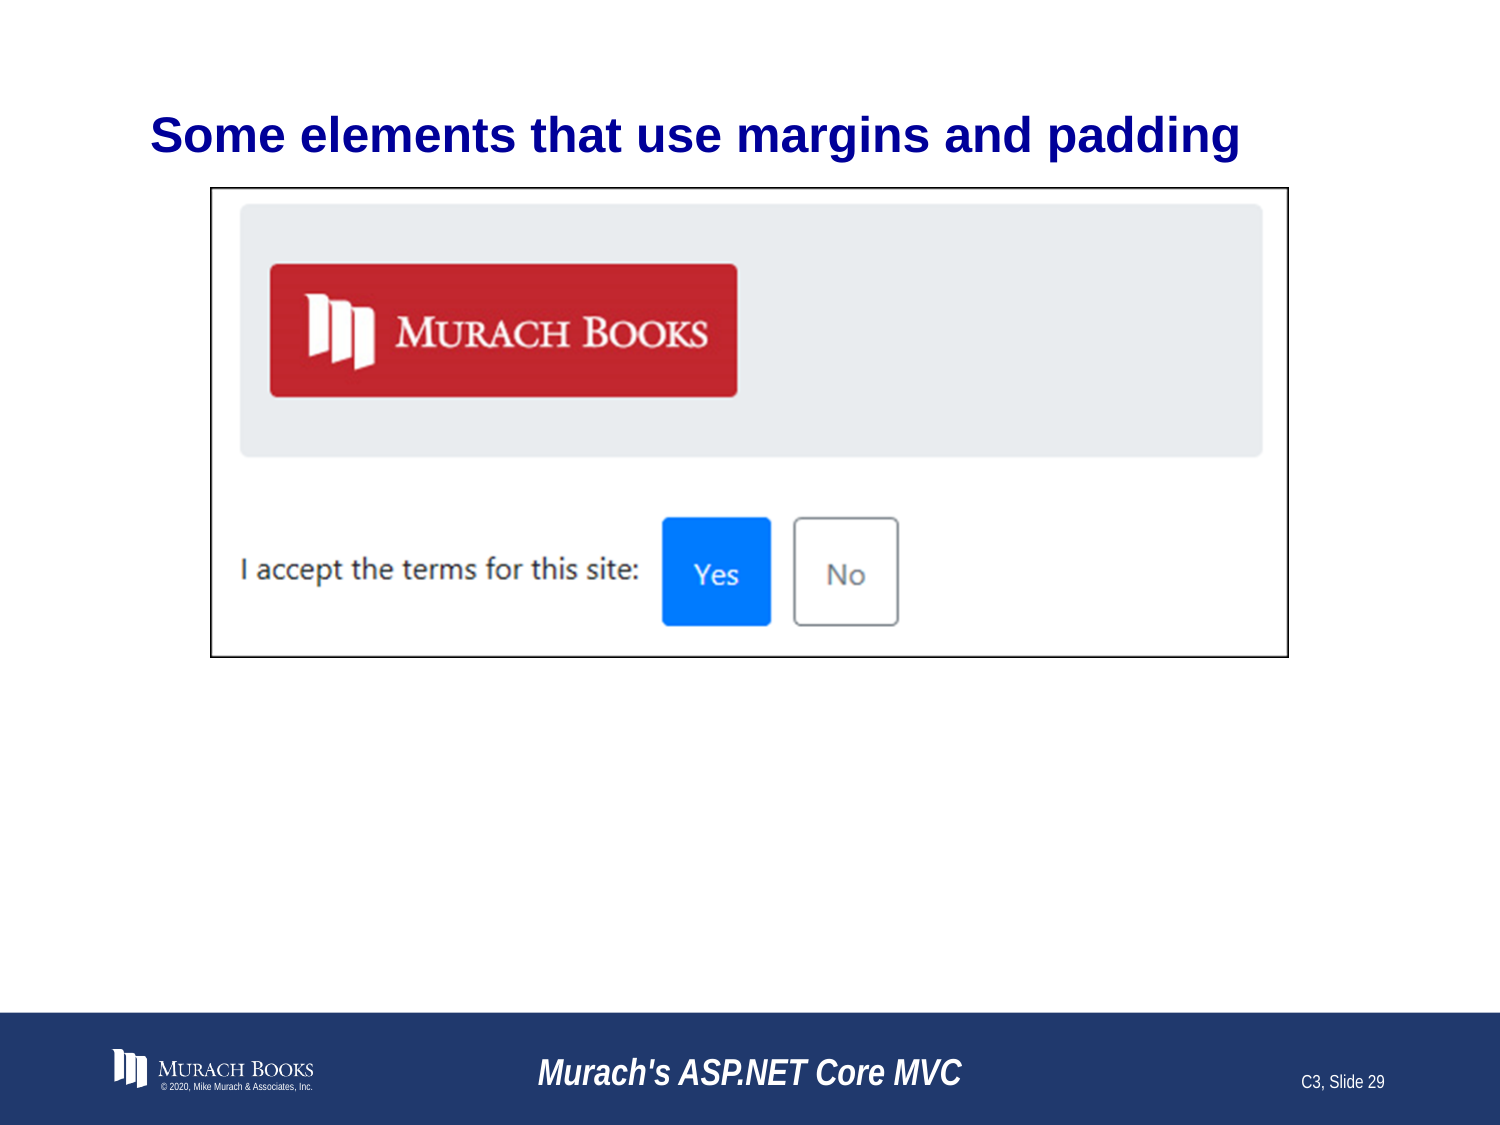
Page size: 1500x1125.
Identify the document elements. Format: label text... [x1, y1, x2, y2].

footer © 2020, Mike Murach & Associates, Inc. [12, 1025, 463, 1100]
slide_number Murach's ASP.NET Core MVC [463, 1025, 1050, 1100]
slide_number C3, Slide 29 [1087, 1025, 1400, 1100]
title Some elements that use margins and padding [150, 102, 1350, 164]
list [210, 187, 1290, 658]
